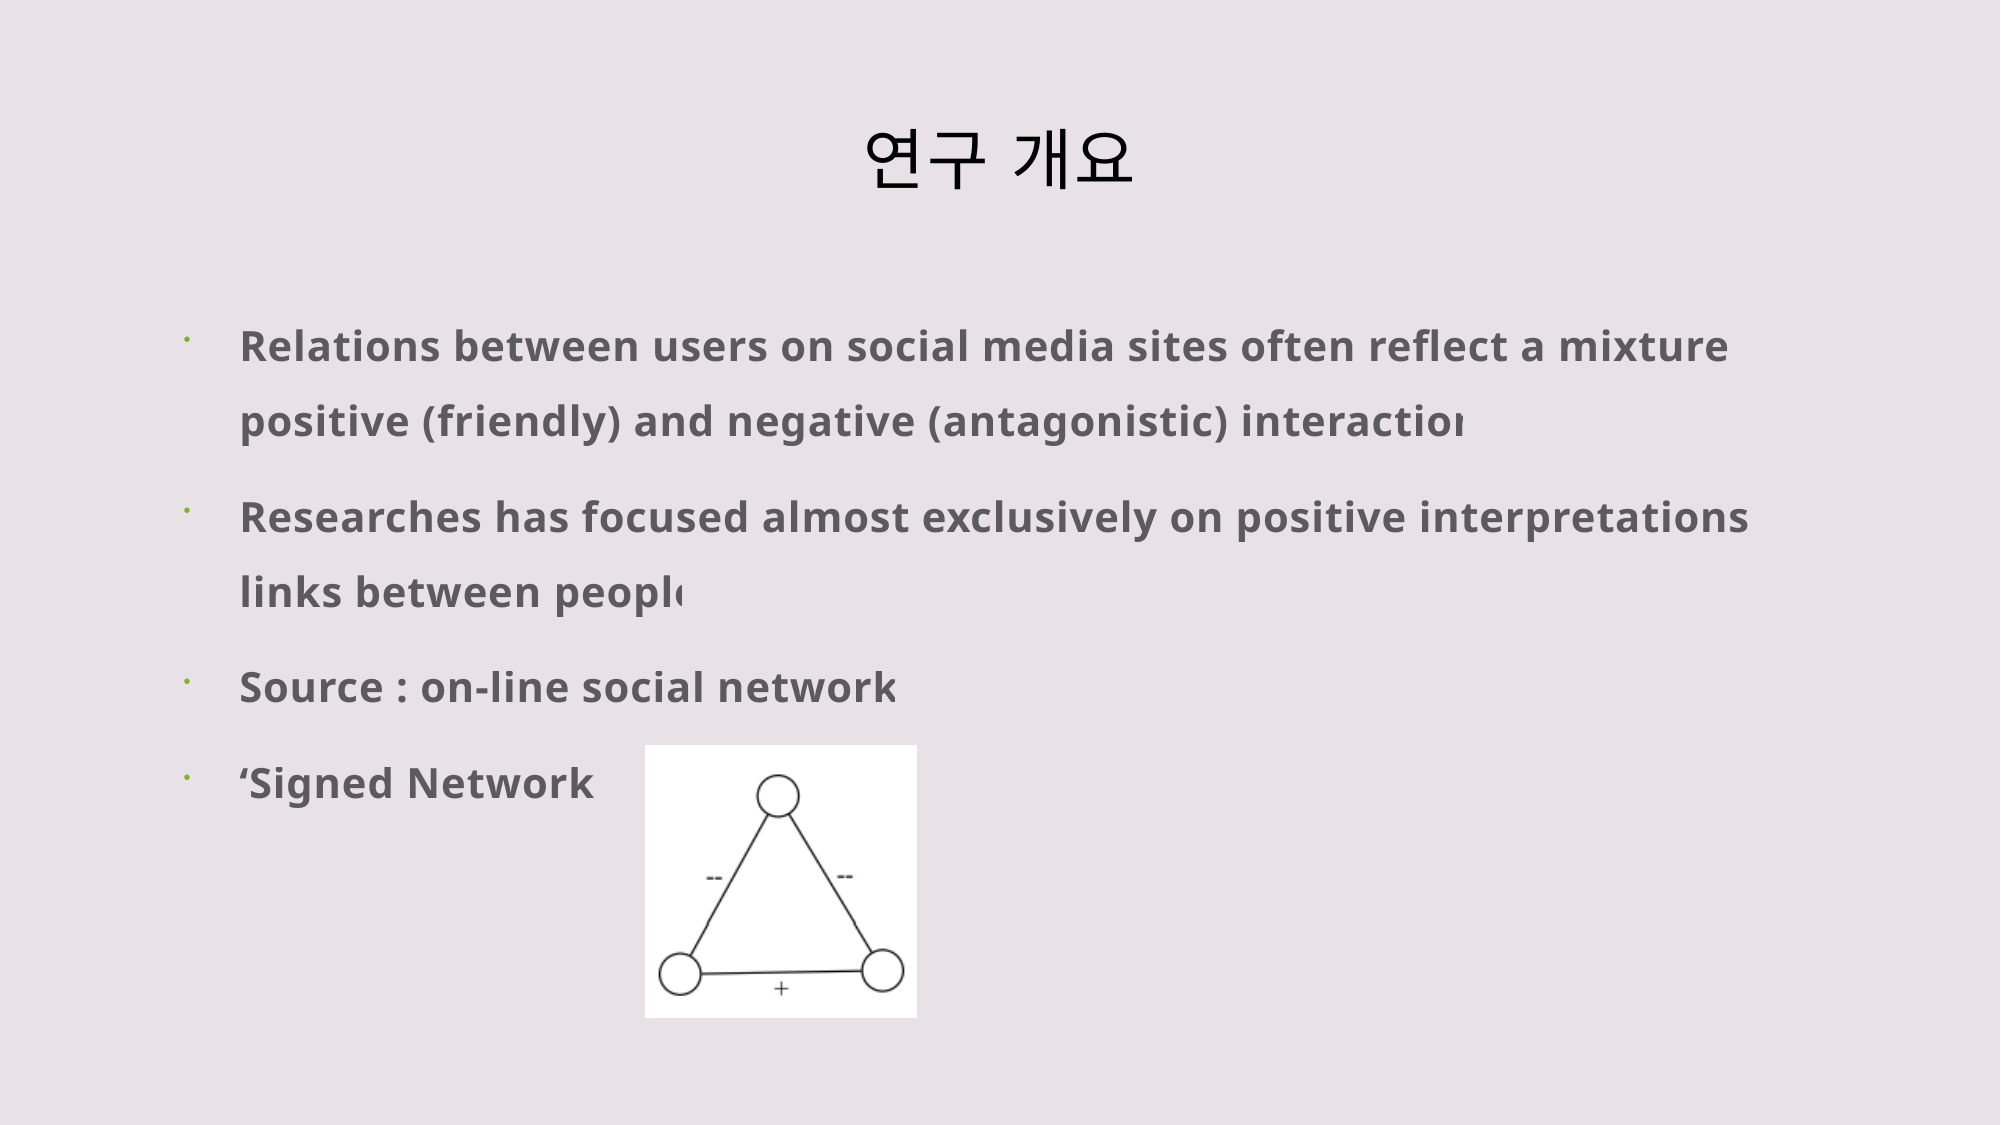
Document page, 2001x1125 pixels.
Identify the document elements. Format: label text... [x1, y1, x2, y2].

list Relations between users on social media sites often reflect a mixture of positive (friendly) and negative (antagonistic) interactions. Researches has focused almost exclusively on positive interpretations of links between people Source : on-line social networks ‘Signed Network’ [162, 276, 1838, 940]
title 연구 개요 [162, 64, 1838, 248]
picture [644, 745, 918, 1018]
